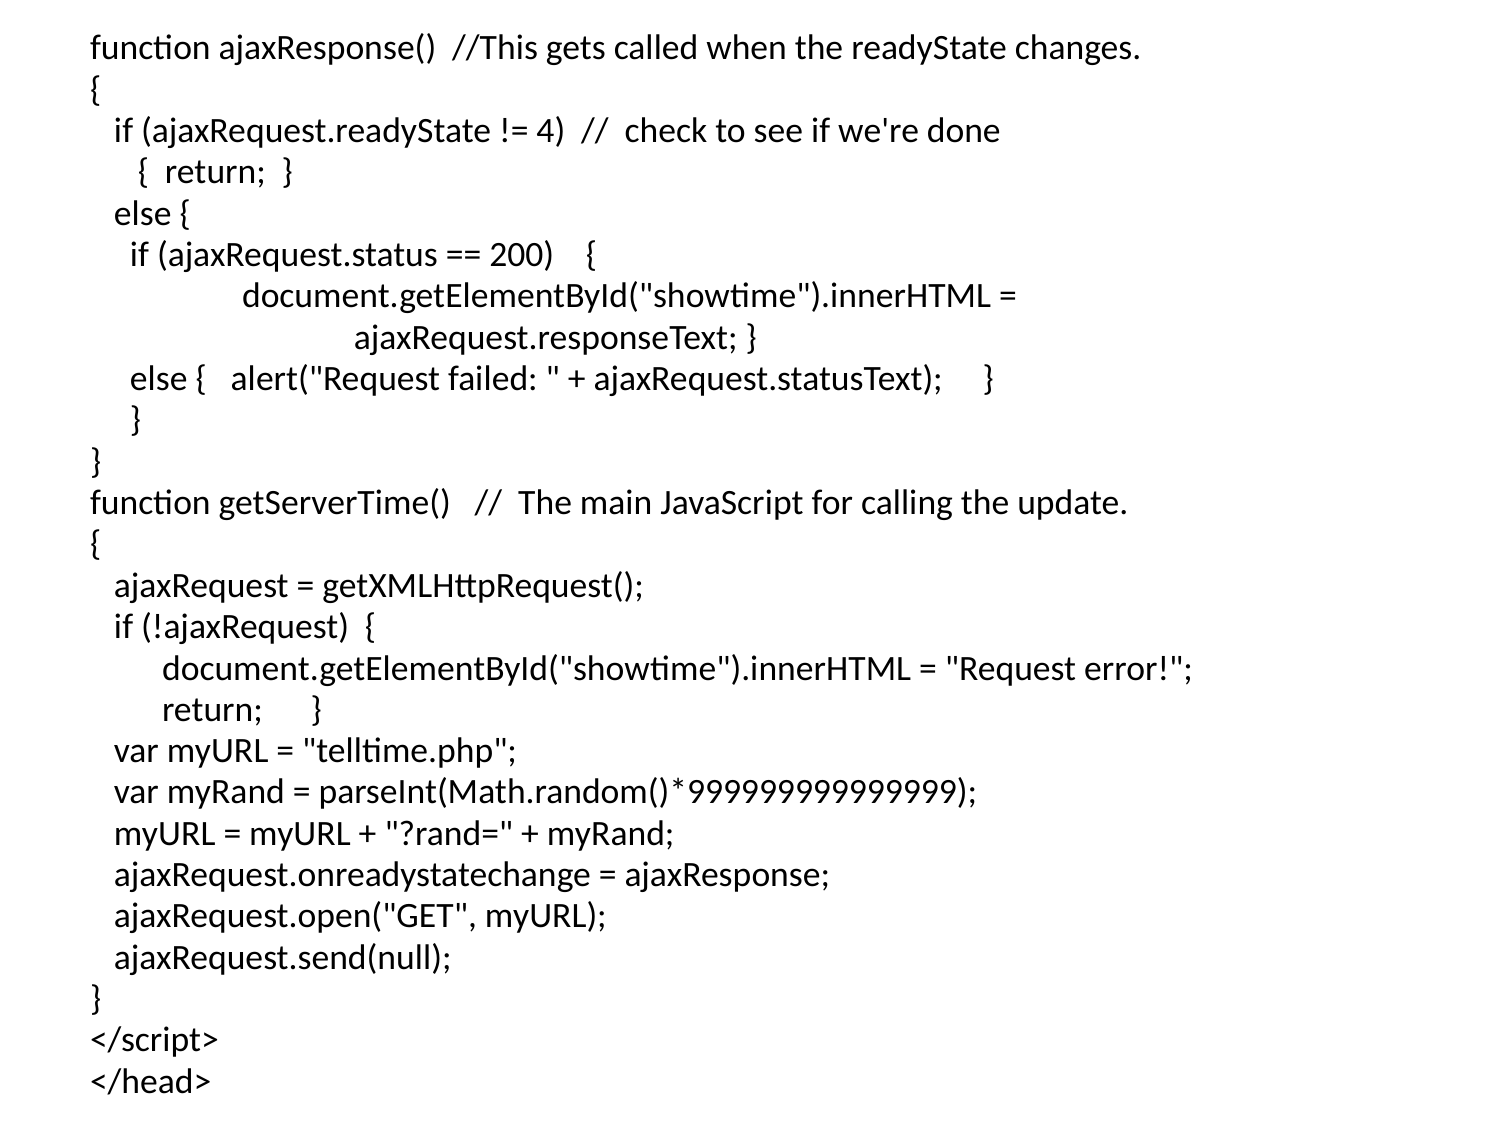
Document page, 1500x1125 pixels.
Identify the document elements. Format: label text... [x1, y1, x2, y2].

list function ajaxResponse() //This gets called when the readyState changes. { if (ajaxRequest.readyState != 4) // check to see if we're done { return; } else { if (ajaxRequest.status == 200) { document.getElementById("showtime").innerHTML = ajaxRequest.responseText; } else { alert("Request failed: " + ajaxRequest.statusText); } } } function getServerTime() // The main JavaScript for calling the update. { ajaxRequest = getXMLHttpRequest(); if (!ajaxRequest) { document.getElementById("showtime").innerHTML = "Request error!"; return; } var myURL = "telltime.php"; var myRand = parseInt(Math.random()*999999999999999); myURL = myURL + "?rand=" + myRand; ajaxRequest.onreadystatechange = ajaxResponse; ajaxRequest.open("GET", myURL); ajaxRequest.send(null); } </script> </head> [75, 24, 1425, 1125]
